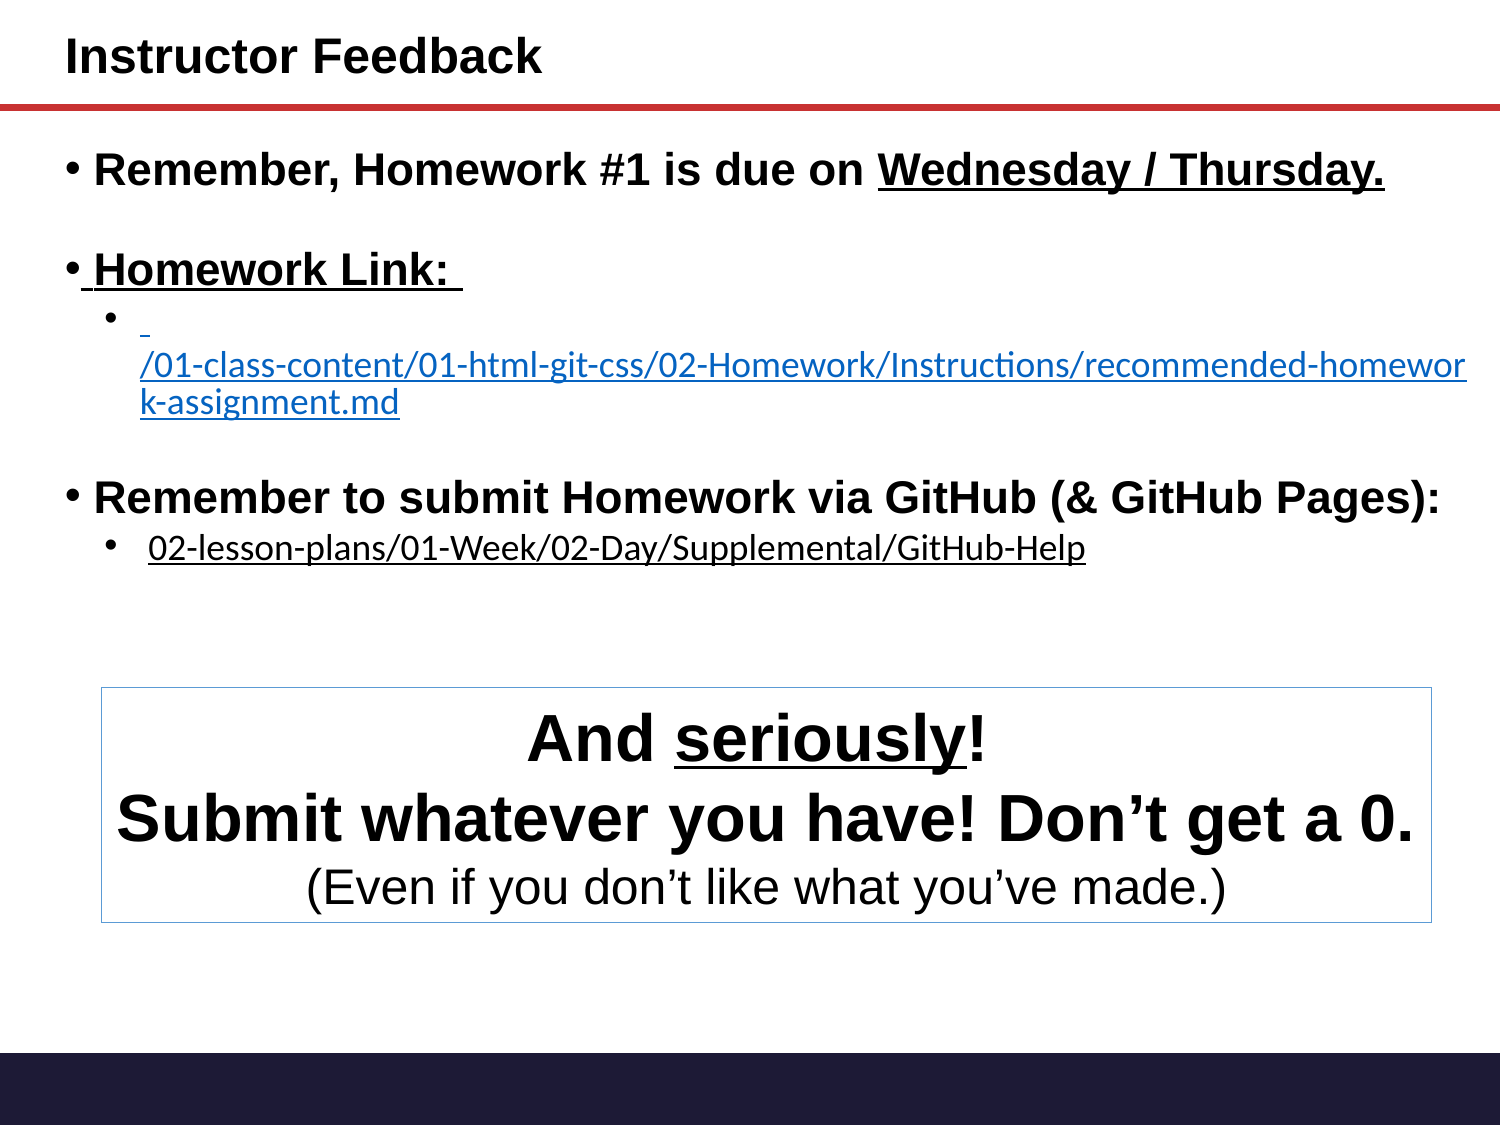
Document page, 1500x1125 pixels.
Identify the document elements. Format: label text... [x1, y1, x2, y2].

text_box Remember, Homework #1 is due on Wednesday / Thursday. Homework Link: /01-class-content/01-html-git-css/02-Homework/Instructions/recommended-homework-assignment.md Remember to submit Homework via GitHub (& GitHub Pages): 02-lesson-plans/01-Week/02-Day/Supplemental/GitHub-Help [50, 125, 1484, 863]
text_box Instructor Feedback [50, 0, 948, 108]
text_box And seriously! Submit whatever you have! Don’t get a 0. (Even if you don’t like what you’ve made.) [101, 687, 1432, 923]
